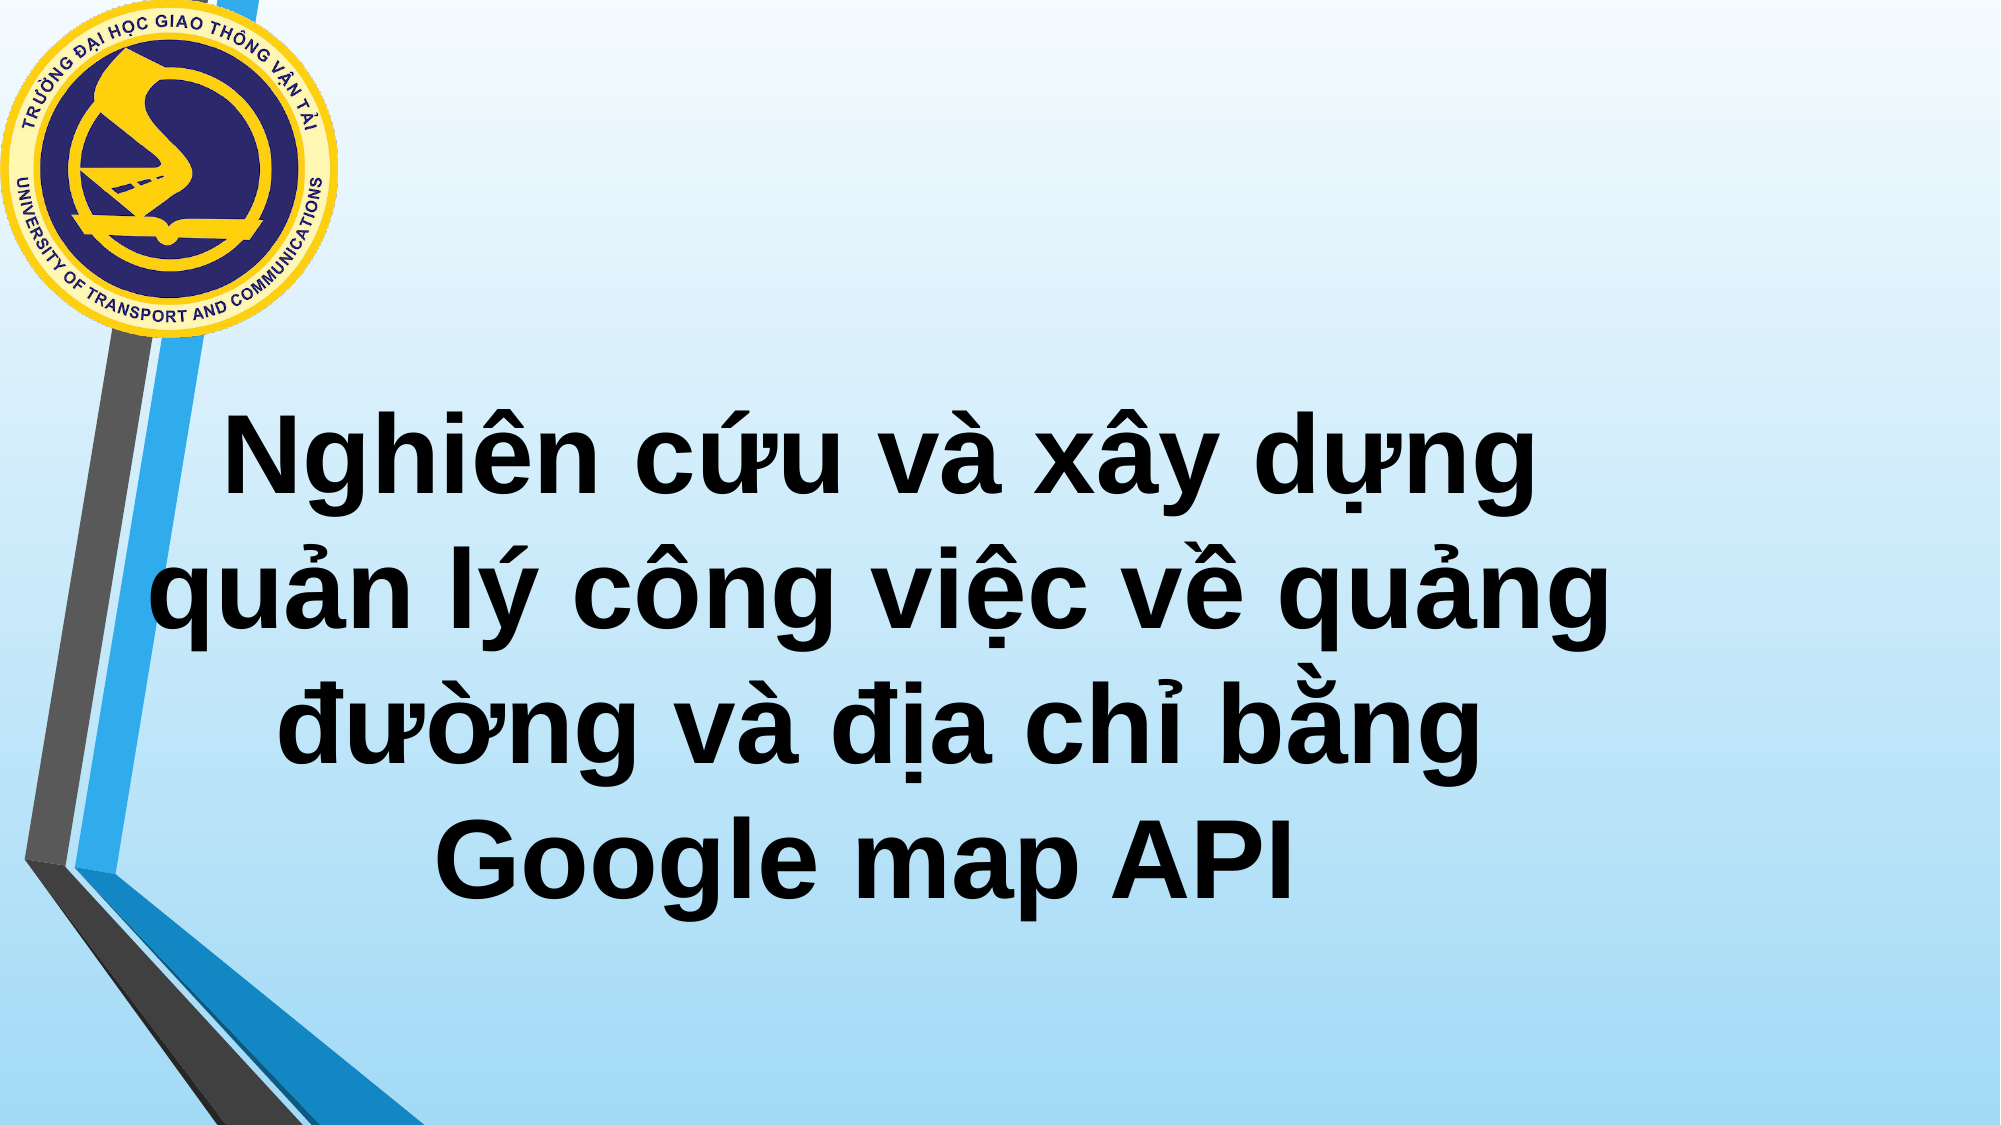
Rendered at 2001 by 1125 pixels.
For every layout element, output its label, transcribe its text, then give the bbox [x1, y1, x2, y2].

title Nghiên cứu và xây dựng quản lý công việc về quảng đường và địa chỉ bằng Google map API [62, 361, 1700, 800]
picture [0, 0, 338, 338]
